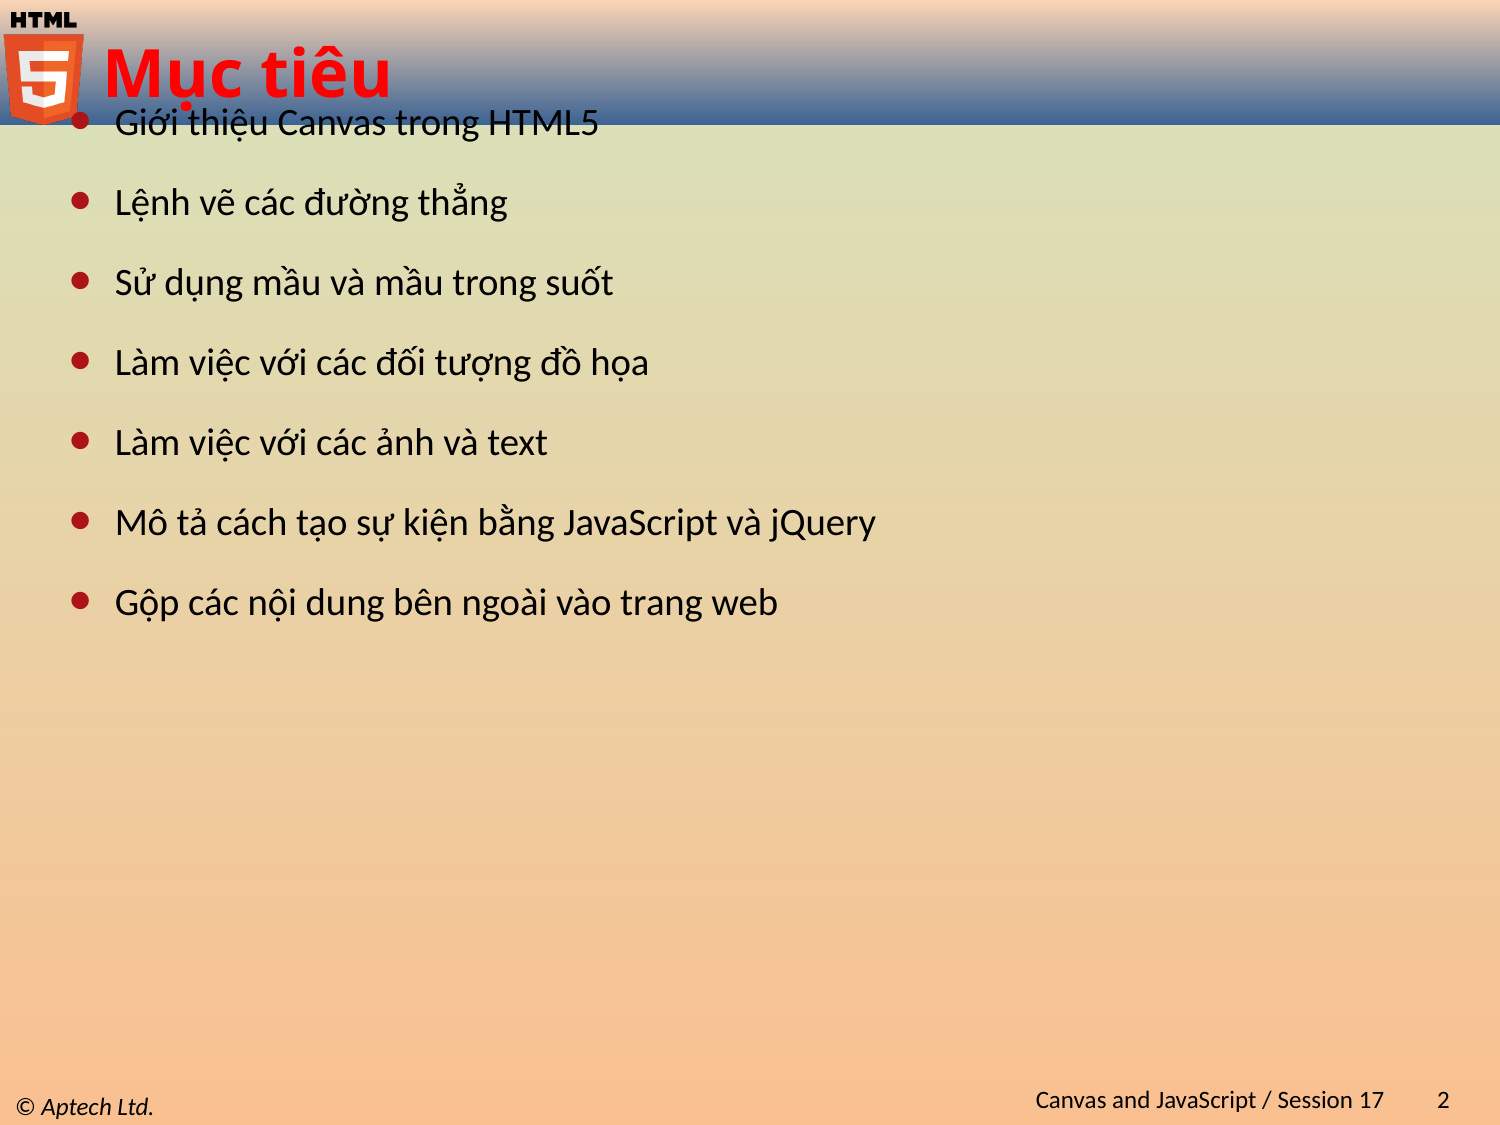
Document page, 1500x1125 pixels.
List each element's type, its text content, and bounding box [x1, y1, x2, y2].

slide_number 2 [1400, 1084, 1465, 1113]
picture [0, 12, 100, 125]
footer Canvas and JavaScript / Session 17 [412, 1084, 1400, 1113]
text_box Giới thiệu Canvas trong HTML5 Lệnh vẽ các đường thẳng Sử dụng mầu và mầu trong suốt Làm việc với các đối tượng đồ họa Làm việc với các ảnh và text Mô tả cách tạo sự kiện bằng JavaScript và jQuery Gộp các nội dung bên ngoài vào trang web [24, 149, 1475, 588]
title Mục tiêu [87, 37, 1338, 106]
